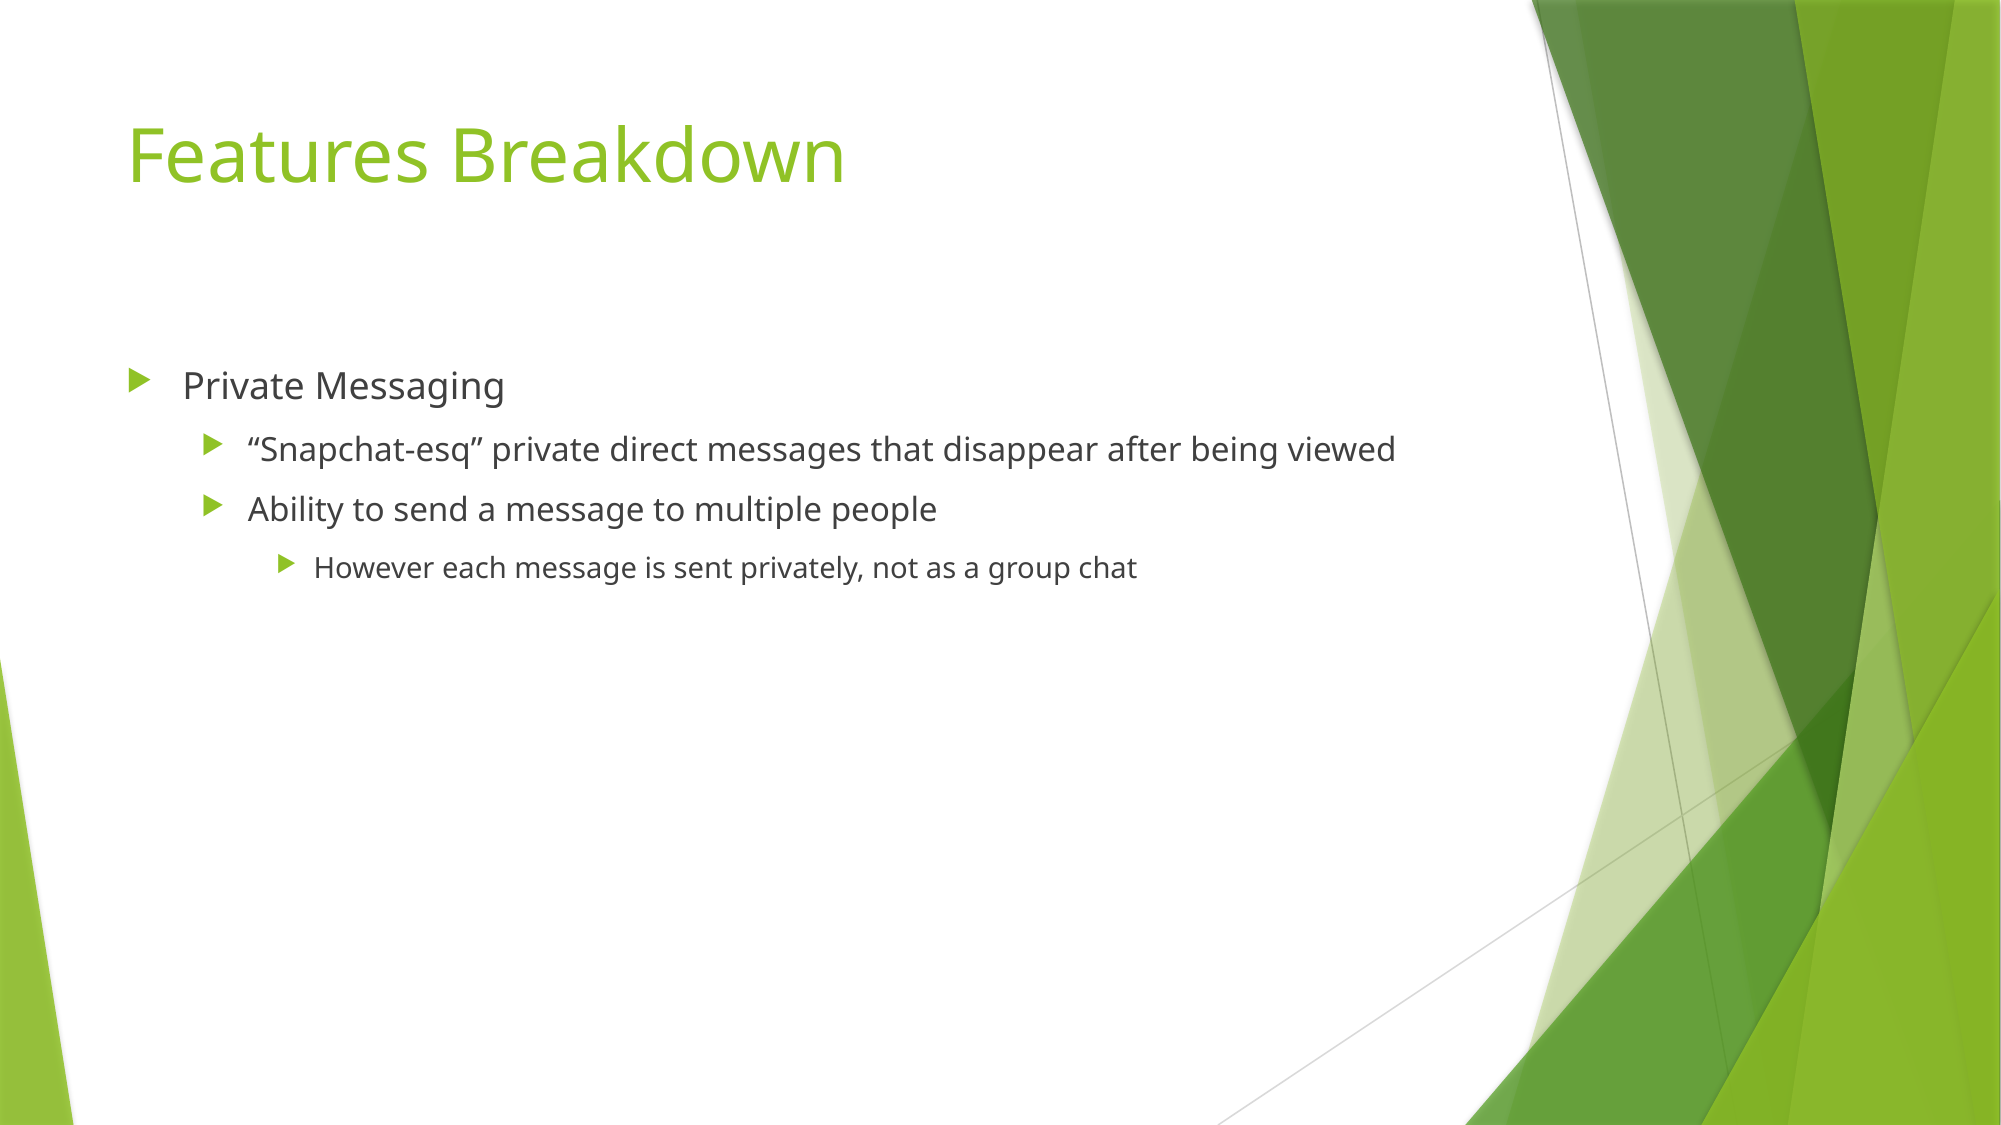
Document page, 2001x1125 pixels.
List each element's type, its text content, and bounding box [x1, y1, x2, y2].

list Private Messaging “Snapchat-esq” private direct messages that disappear after being viewed Ability to send a message to multiple people However each message is sent privately, not as a group chat [111, 354, 1522, 992]
title Features Breakdown [111, 99, 1522, 317]
